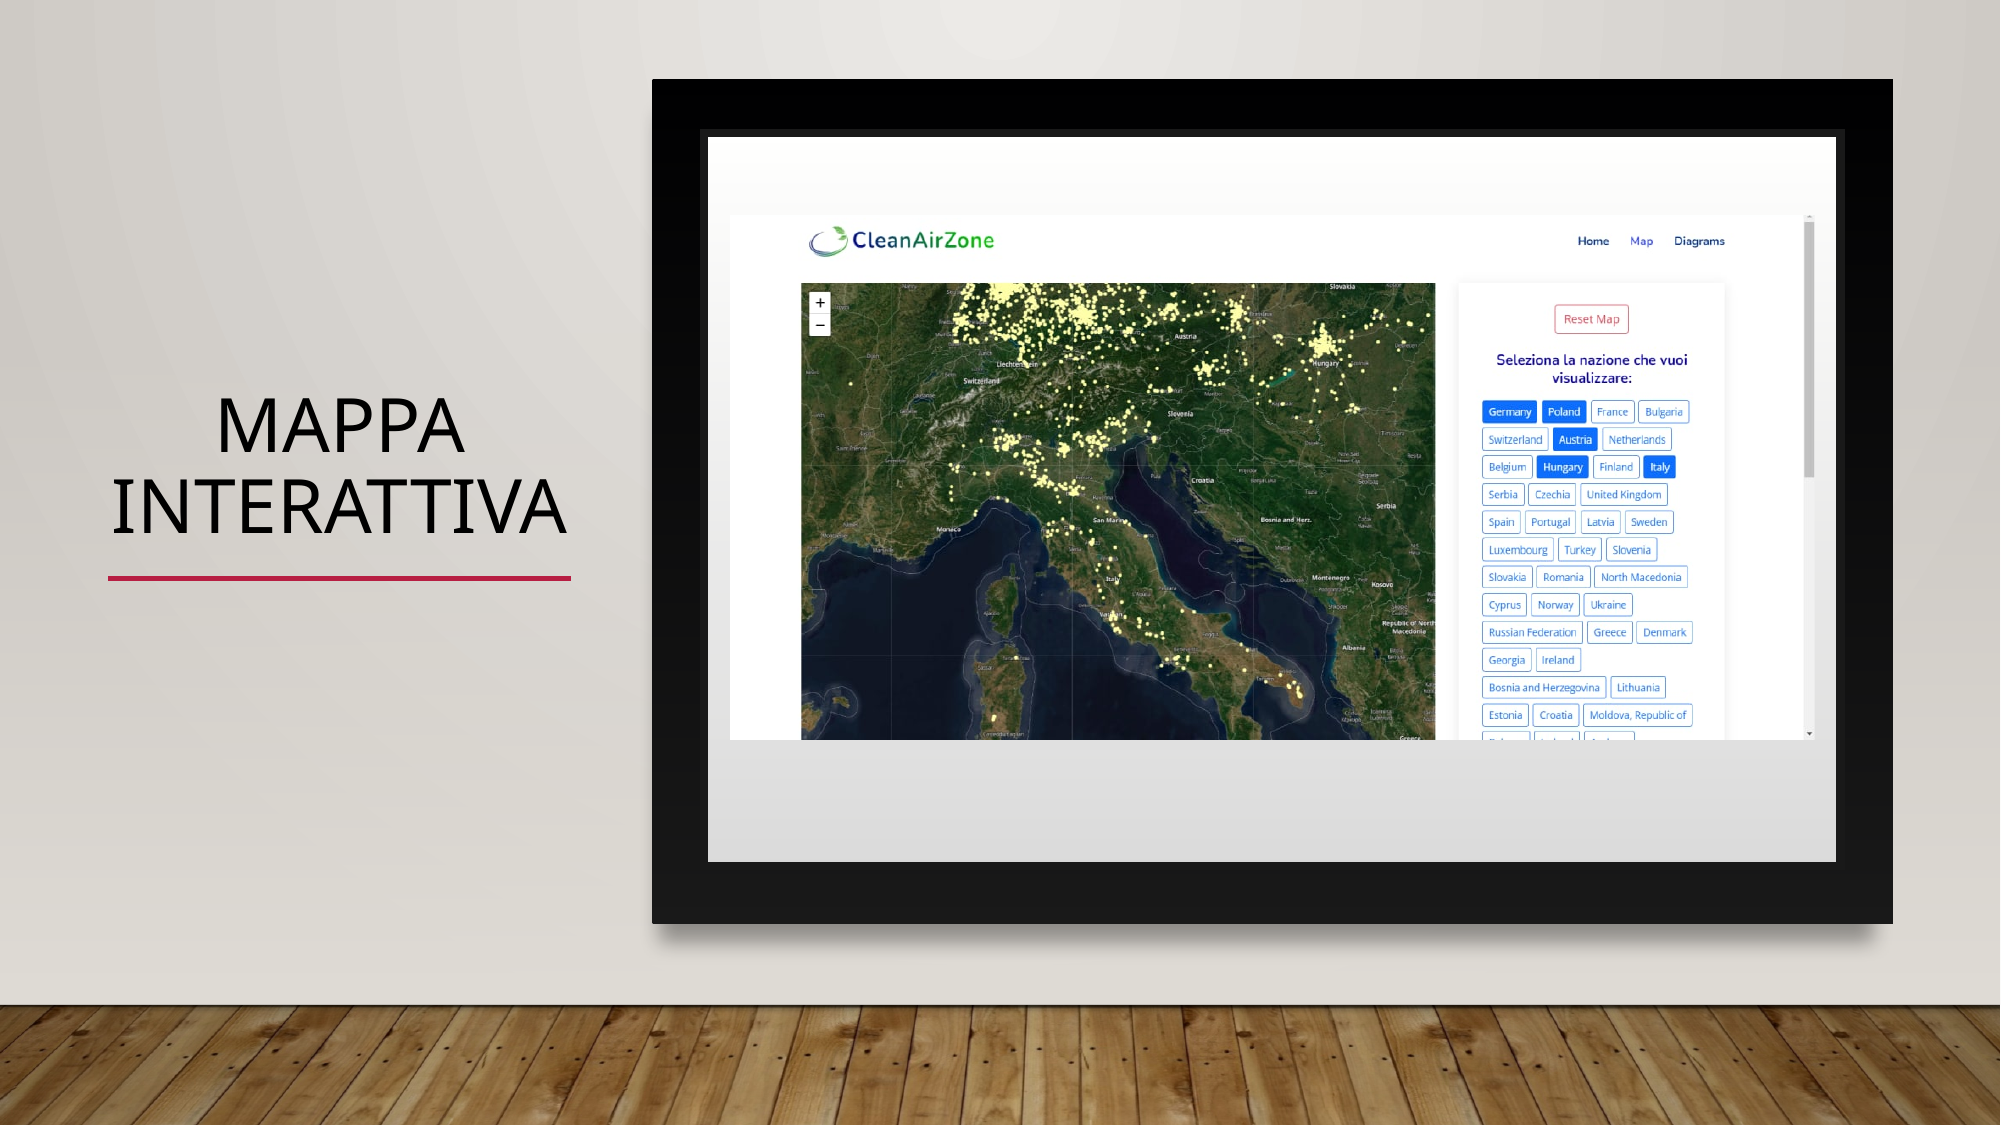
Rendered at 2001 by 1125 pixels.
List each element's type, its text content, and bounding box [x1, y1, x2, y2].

text_box [0, 0, 2000, 330]
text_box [652, 78, 1894, 924]
title Mappa Interattiva [93, 368, 586, 550]
picture [0, 1006, 2000, 1125]
picture [729, 214, 1815, 788]
text_box [0, 330, 2000, 1004]
